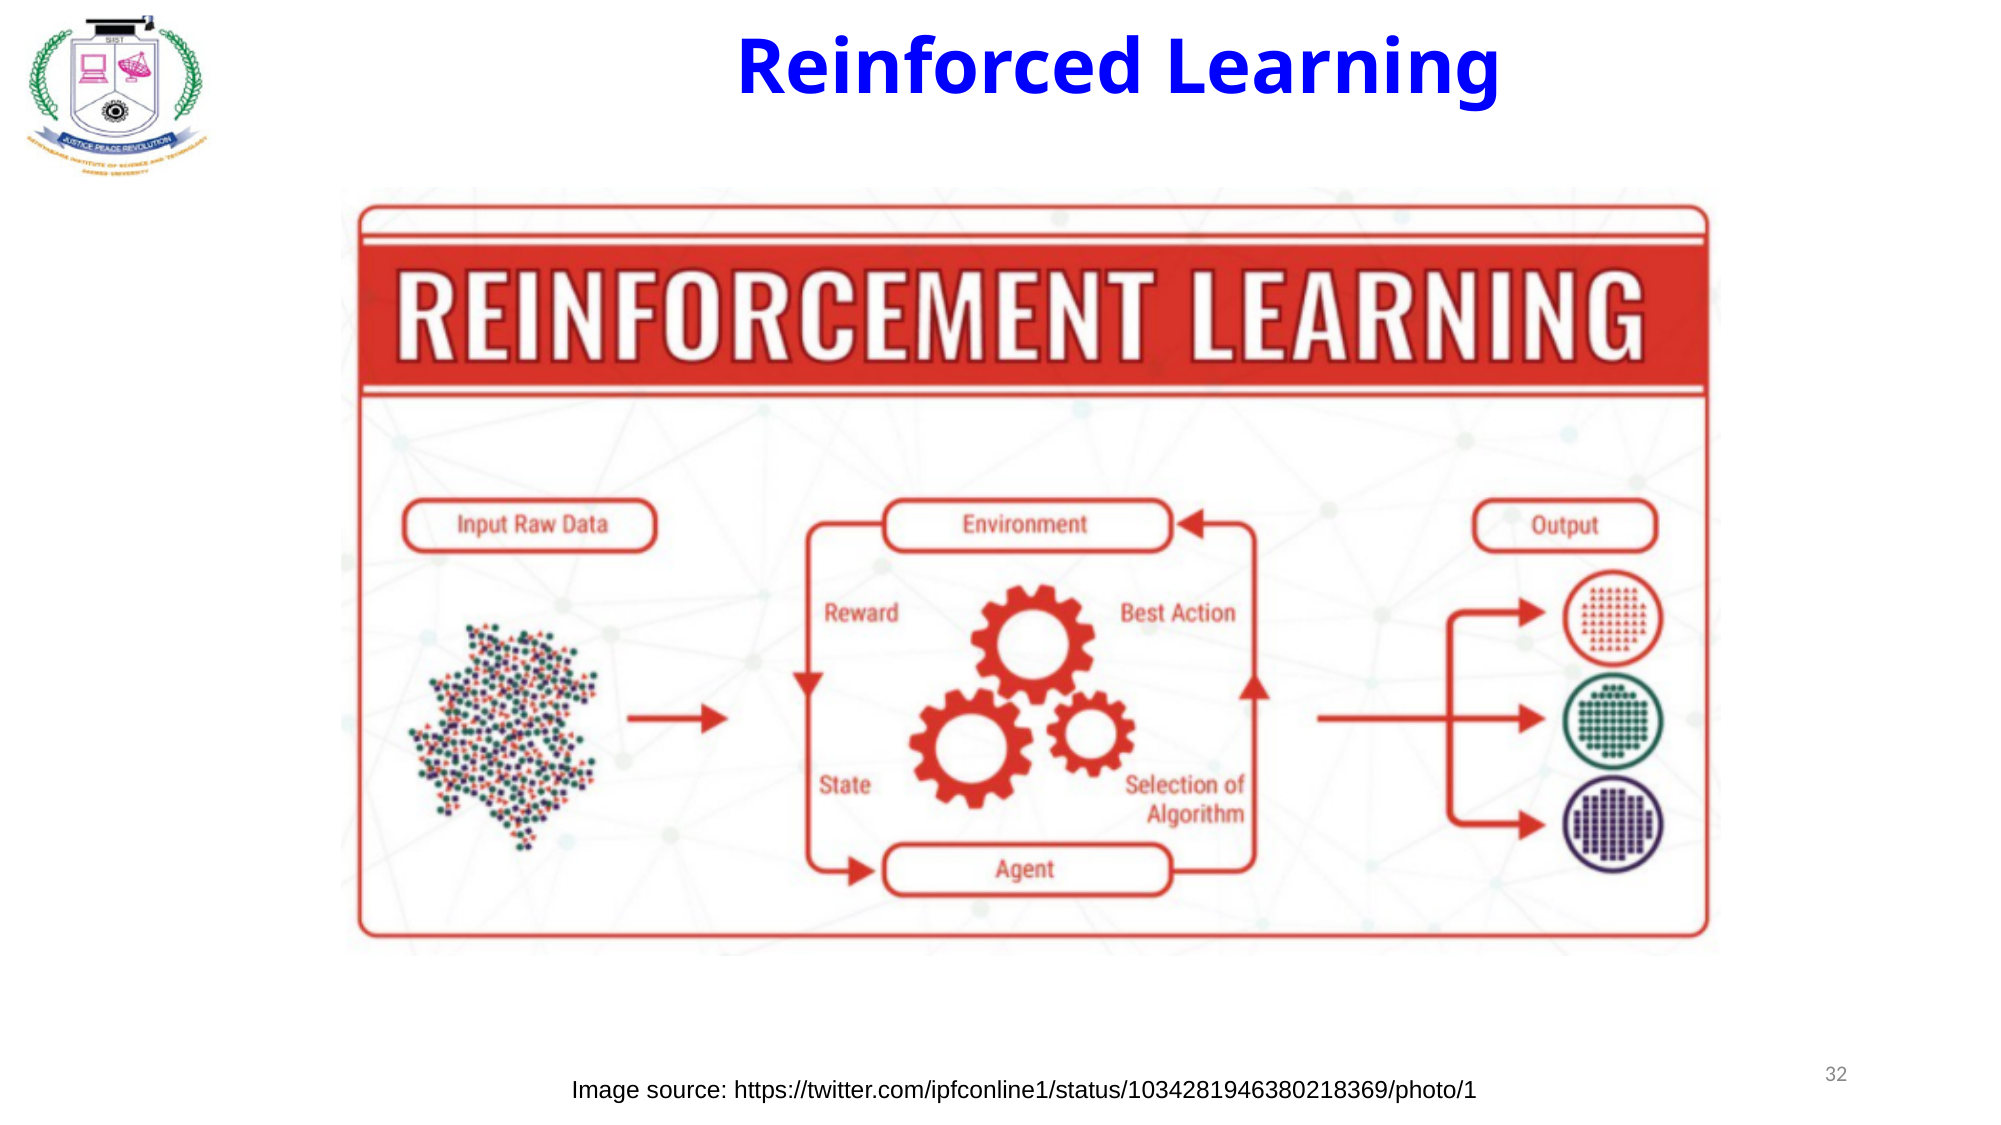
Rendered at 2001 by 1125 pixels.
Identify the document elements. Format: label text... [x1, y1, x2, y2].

text_box Image source: https://twitter.com/ipfconline1/status/1034281946380218369/photo/1 [556, 1066, 1554, 1111]
text_box Reinforced Learning [435, 10, 1804, 183]
picture [341, 187, 1721, 956]
picture [0, 0, 222, 194]
slide_number 32 [1412, 1042, 1863, 1103]
